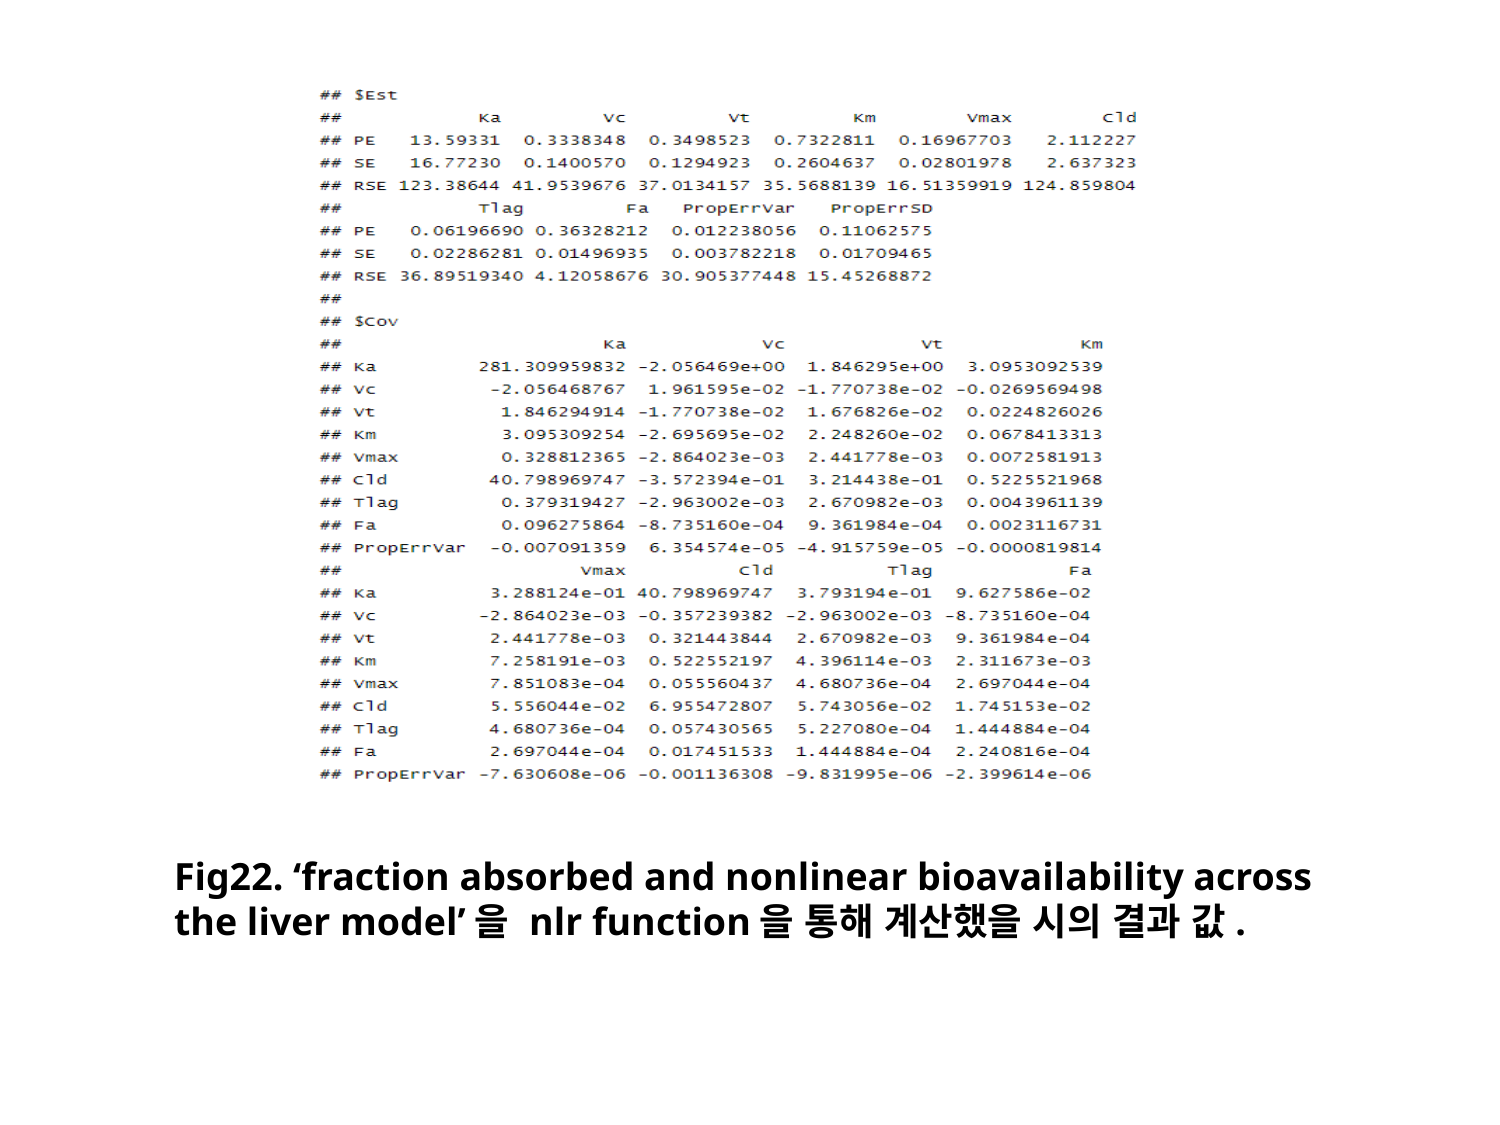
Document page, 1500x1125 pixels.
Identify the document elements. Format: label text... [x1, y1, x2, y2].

picture [312, 81, 1164, 791]
text_box Fig22. ‘fraction absorbed and nonlinear bioavailability across the liver model’을 nlr function을 통해 계산했을 시의 결과 값. [159, 845, 1376, 951]
